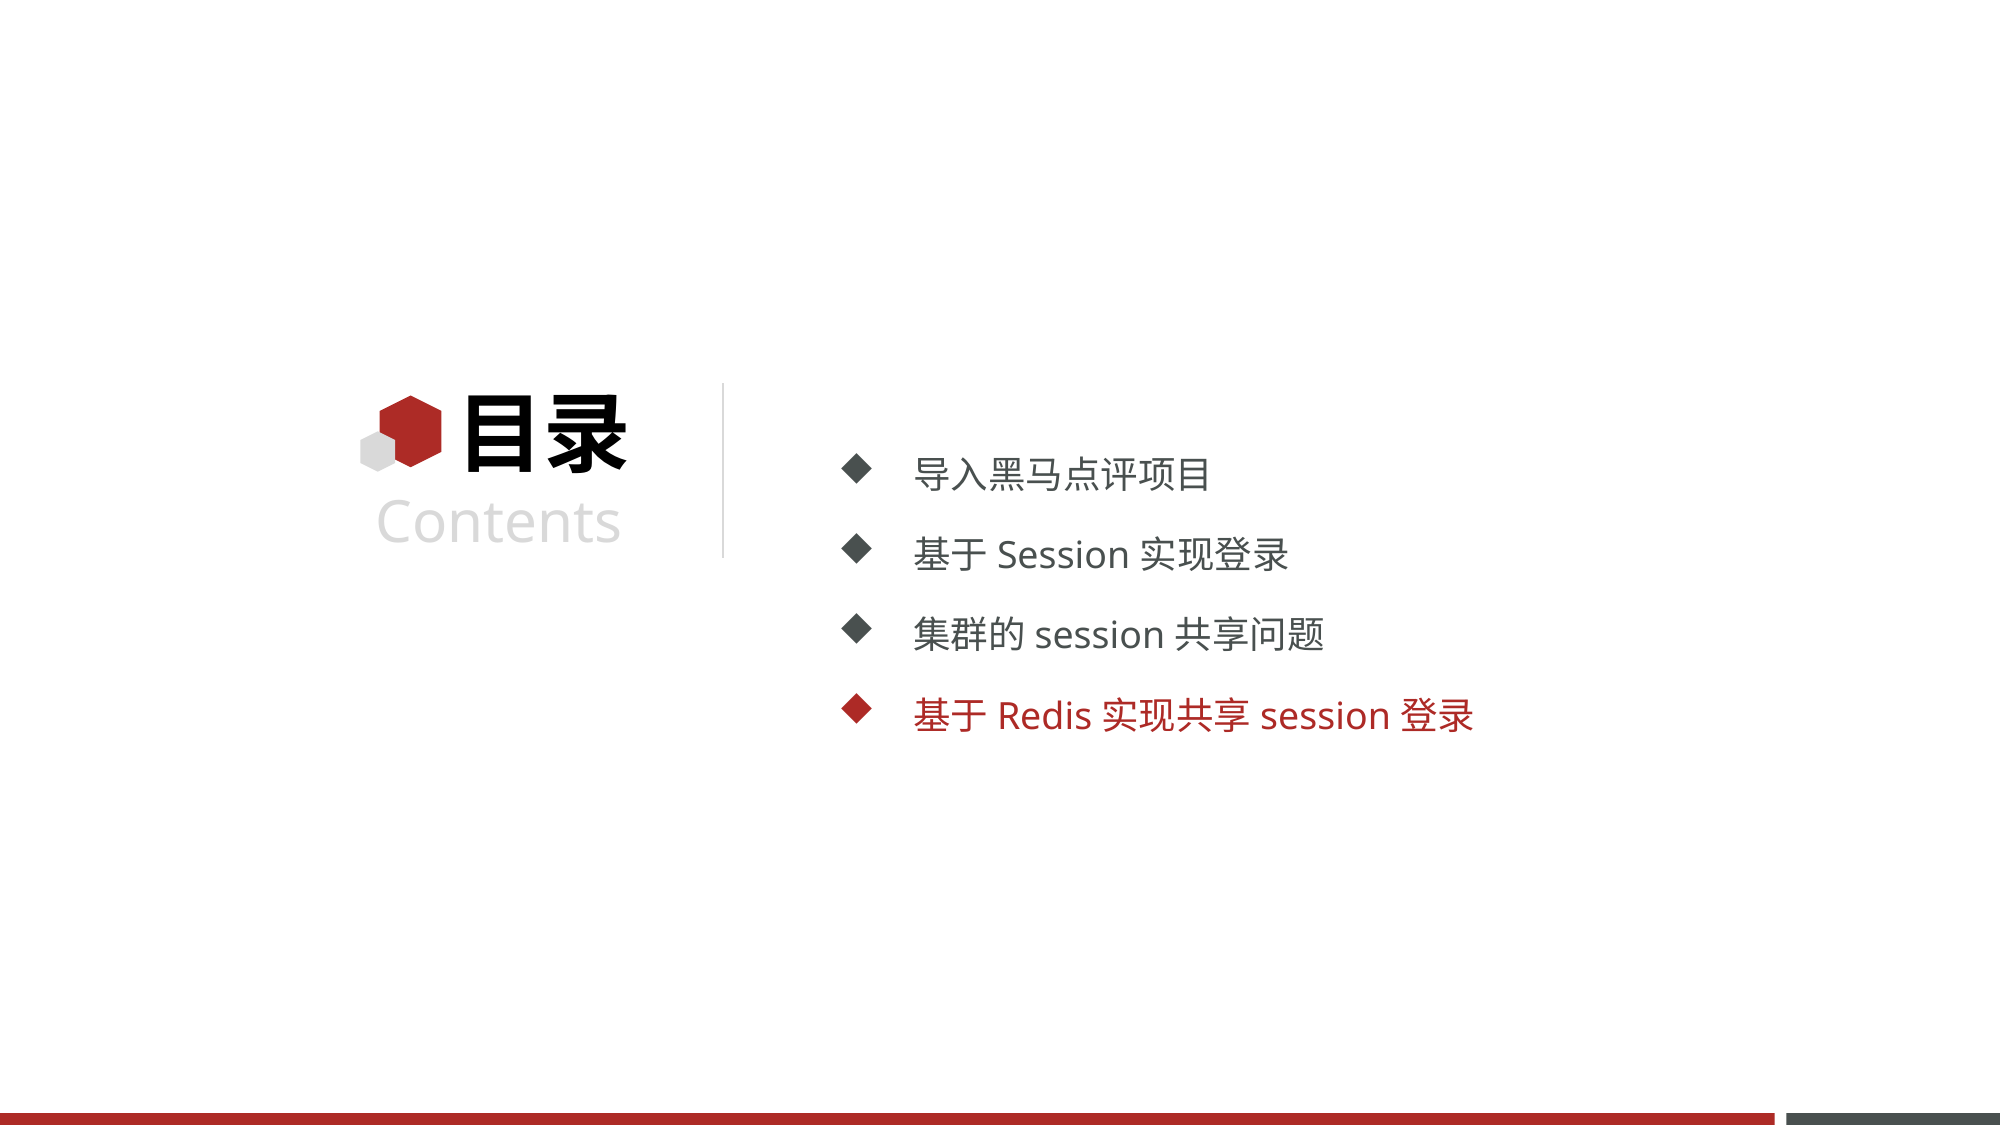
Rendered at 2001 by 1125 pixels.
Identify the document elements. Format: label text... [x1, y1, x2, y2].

text_box 导入黑马点评项目 [823, 399, 1804, 480]
text_box 集群的session共享问题 [823, 560, 1804, 640]
text_box 基于Redis实现共享session登录 [823, 640, 1804, 743]
text_box 基于Session实现登录 [823, 480, 1804, 560]
